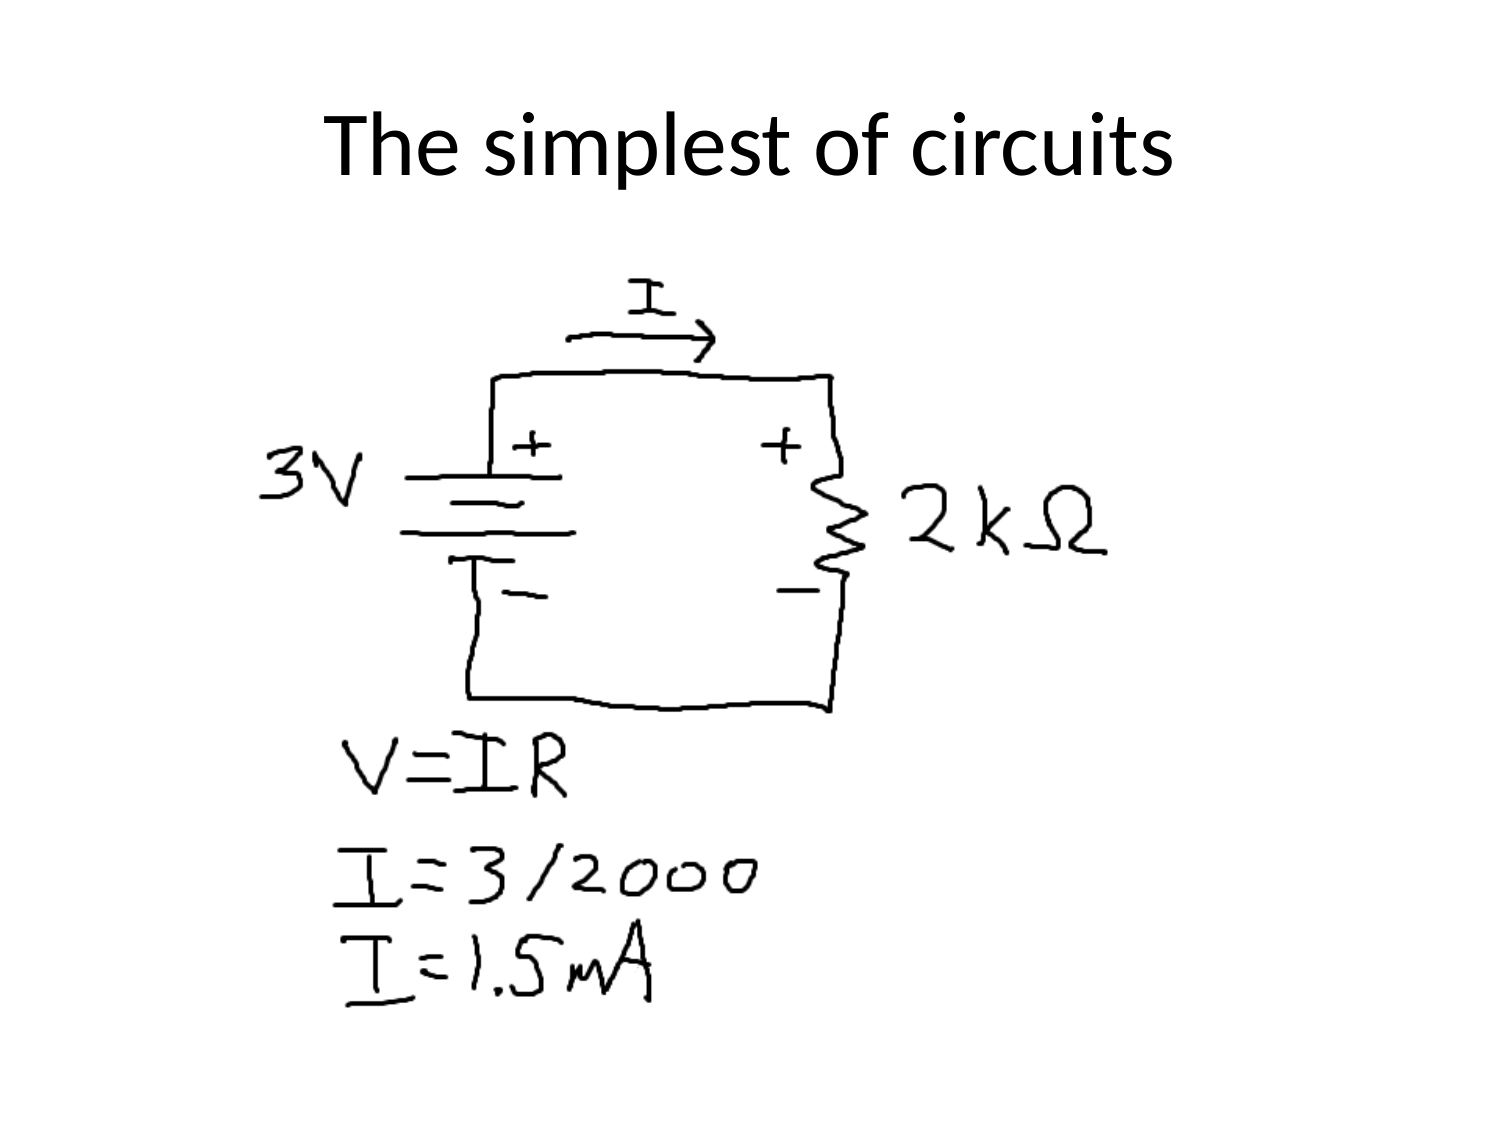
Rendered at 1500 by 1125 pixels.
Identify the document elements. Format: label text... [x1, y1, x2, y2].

title The simplest of circuits [75, 45, 1425, 233]
picture [224, 274, 1126, 1040]
